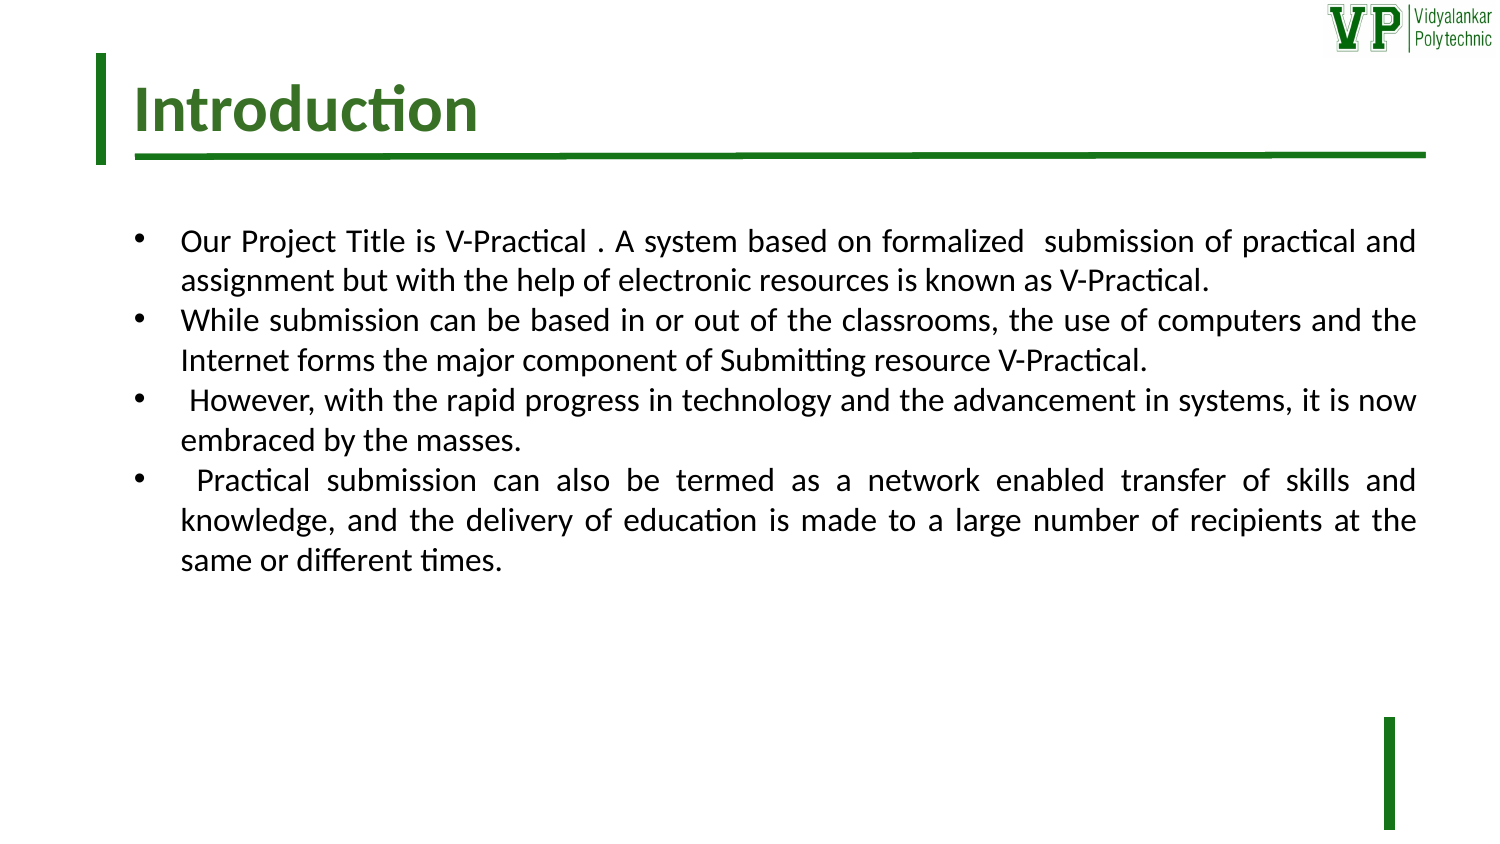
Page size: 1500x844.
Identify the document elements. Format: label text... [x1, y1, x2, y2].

picture [1323, 0, 1496, 59]
text_box Introduction [119, 57, 1374, 153]
text_box Our Project Title is V-Practical . A system based on formalized submission of practical and assignment but with the help of electronic resources is known as V-Practical. While submission can be based in or out of the classrooms, the use of computers and the Internet forms the major component of Submitting resource V-Practical. However, with the rapid progress in technology and the advancement in systems, it is now embraced by the masses. Practical submission can also be termed as a network enabled transfer of skills and knowledge, and the delivery of education is made to a large number of recipients at the same or different times. [119, 211, 1434, 586]
